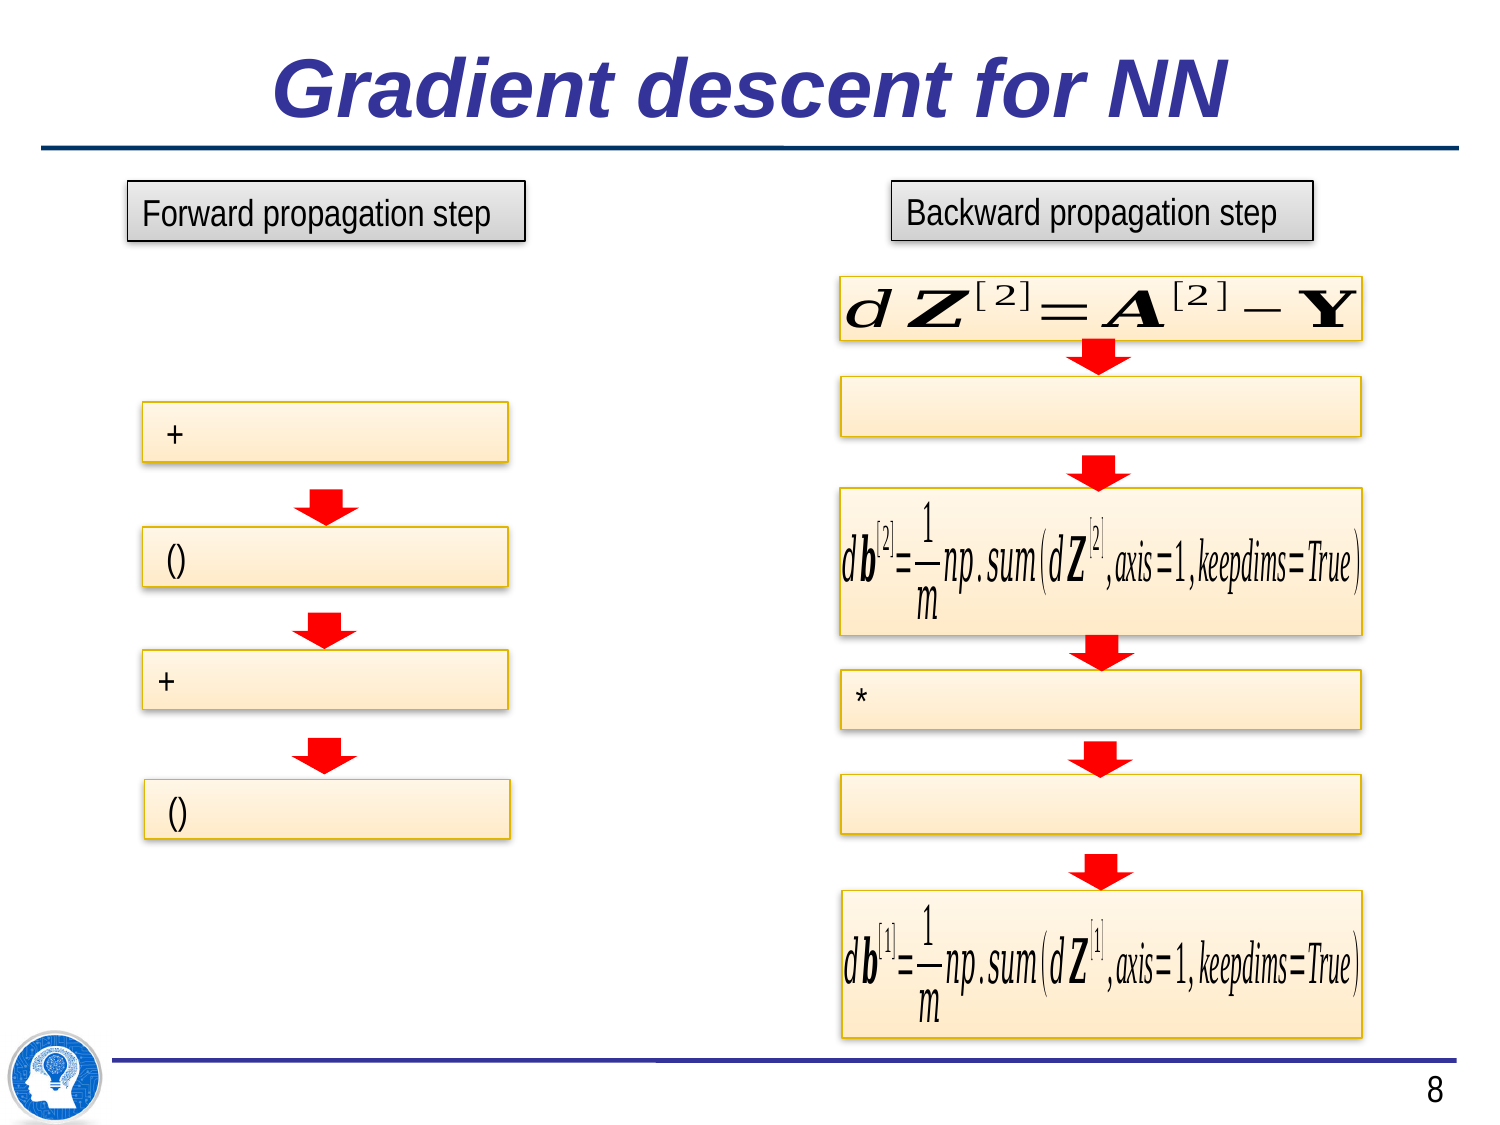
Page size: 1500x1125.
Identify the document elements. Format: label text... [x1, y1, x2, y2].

text_box Forward propagation step [127, 180, 526, 242]
picture [0, 1030, 112, 1125]
title Gradient descent for NN [40, 30, 1460, 142]
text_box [142, 402, 511, 860]
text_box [840, 276, 1362, 1038]
slide_number 8 [1146, 1070, 1460, 1118]
text_box Backward propagation step [891, 180, 1314, 241]
